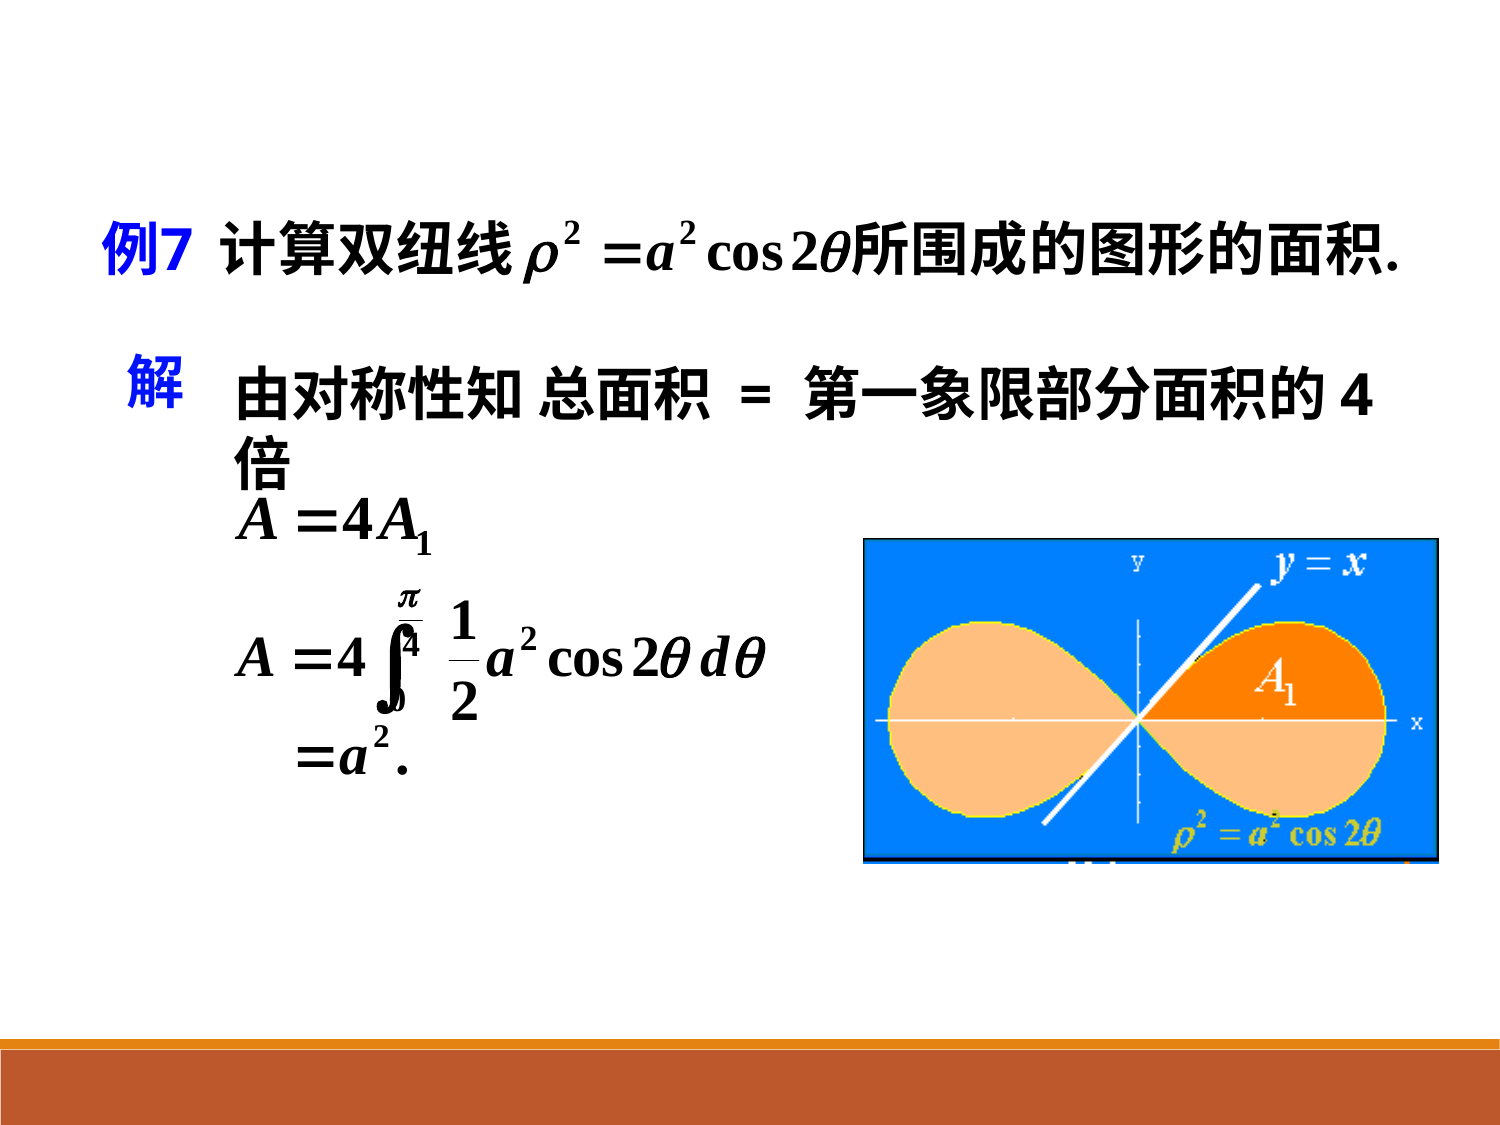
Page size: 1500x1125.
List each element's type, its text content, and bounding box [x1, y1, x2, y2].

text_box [863, 538, 1440, 865]
text_box 由对称性知 总面积 = 第一象限部分面积的4倍 [218, 349, 1461, 505]
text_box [288, 715, 413, 781]
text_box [98, 211, 1402, 291]
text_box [229, 484, 437, 561]
text_box 解 [112, 338, 250, 423]
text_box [229, 573, 775, 725]
